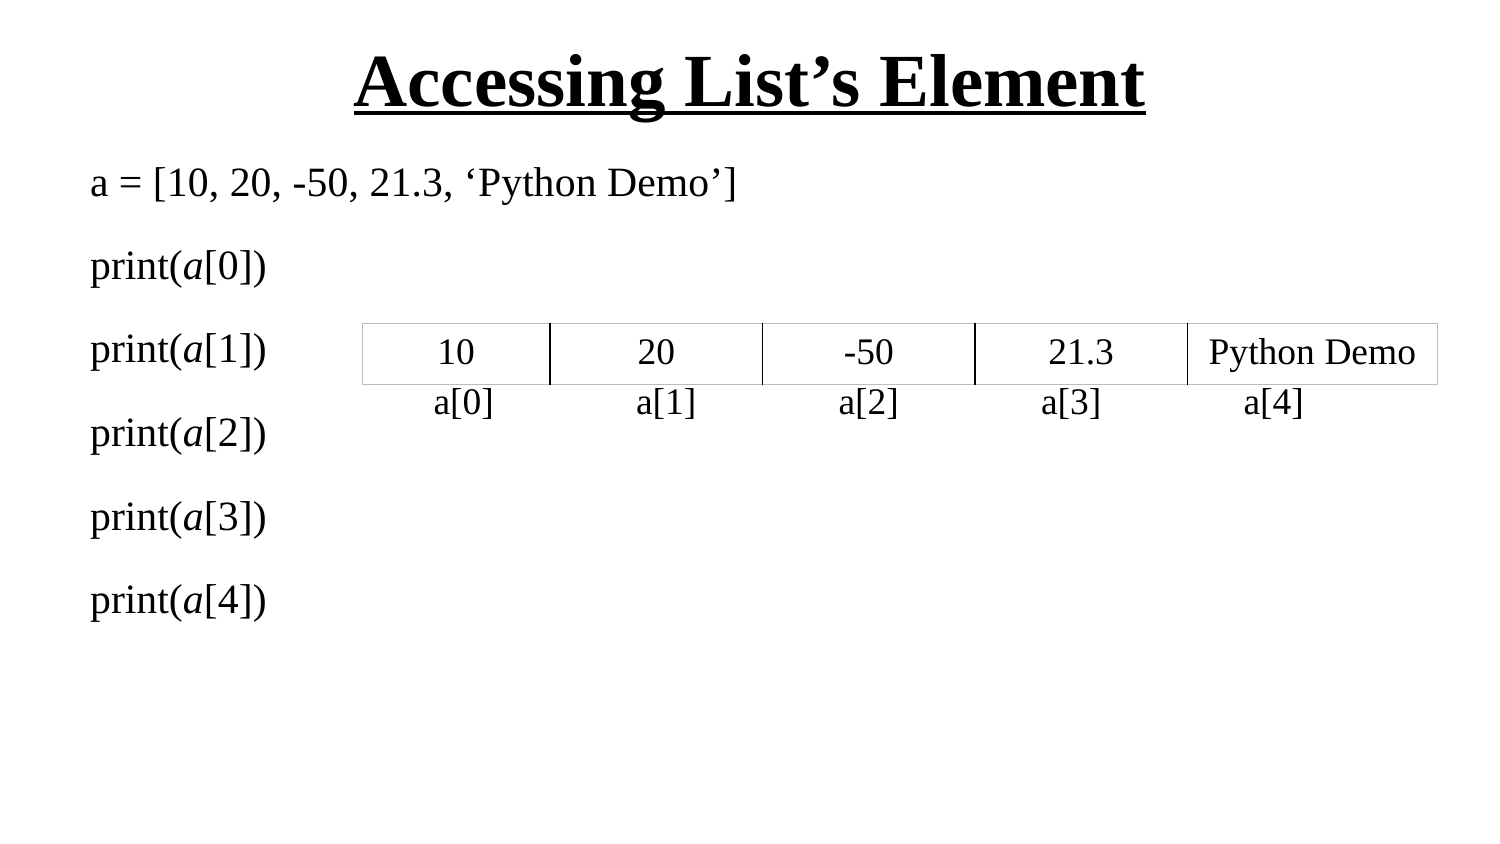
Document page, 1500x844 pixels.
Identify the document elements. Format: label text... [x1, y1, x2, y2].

title Accessing List’s Element [75, 6, 1425, 147]
table_header a[3] [970, 374, 1172, 434]
table_header a[2] [767, 374, 970, 434]
list a = [10, 20, -50, 21.3, ‘Python Demo’] print(a[0]) print(a[1]) print(a[2]) print(a[3]) print(a[4]) [75, 146, 1063, 785]
table_header a[1] [565, 374, 767, 434]
table_header 20 [551, 324, 762, 374]
table_header Python Demo [1188, 324, 1437, 384]
table_header a[0] [362, 374, 565, 434]
table_header -50 [763, 324, 974, 374]
table_header a[4] [1172, 374, 1375, 434]
table_header 21.3 [976, 324, 1187, 374]
table_header 10 [363, 324, 549, 374]
